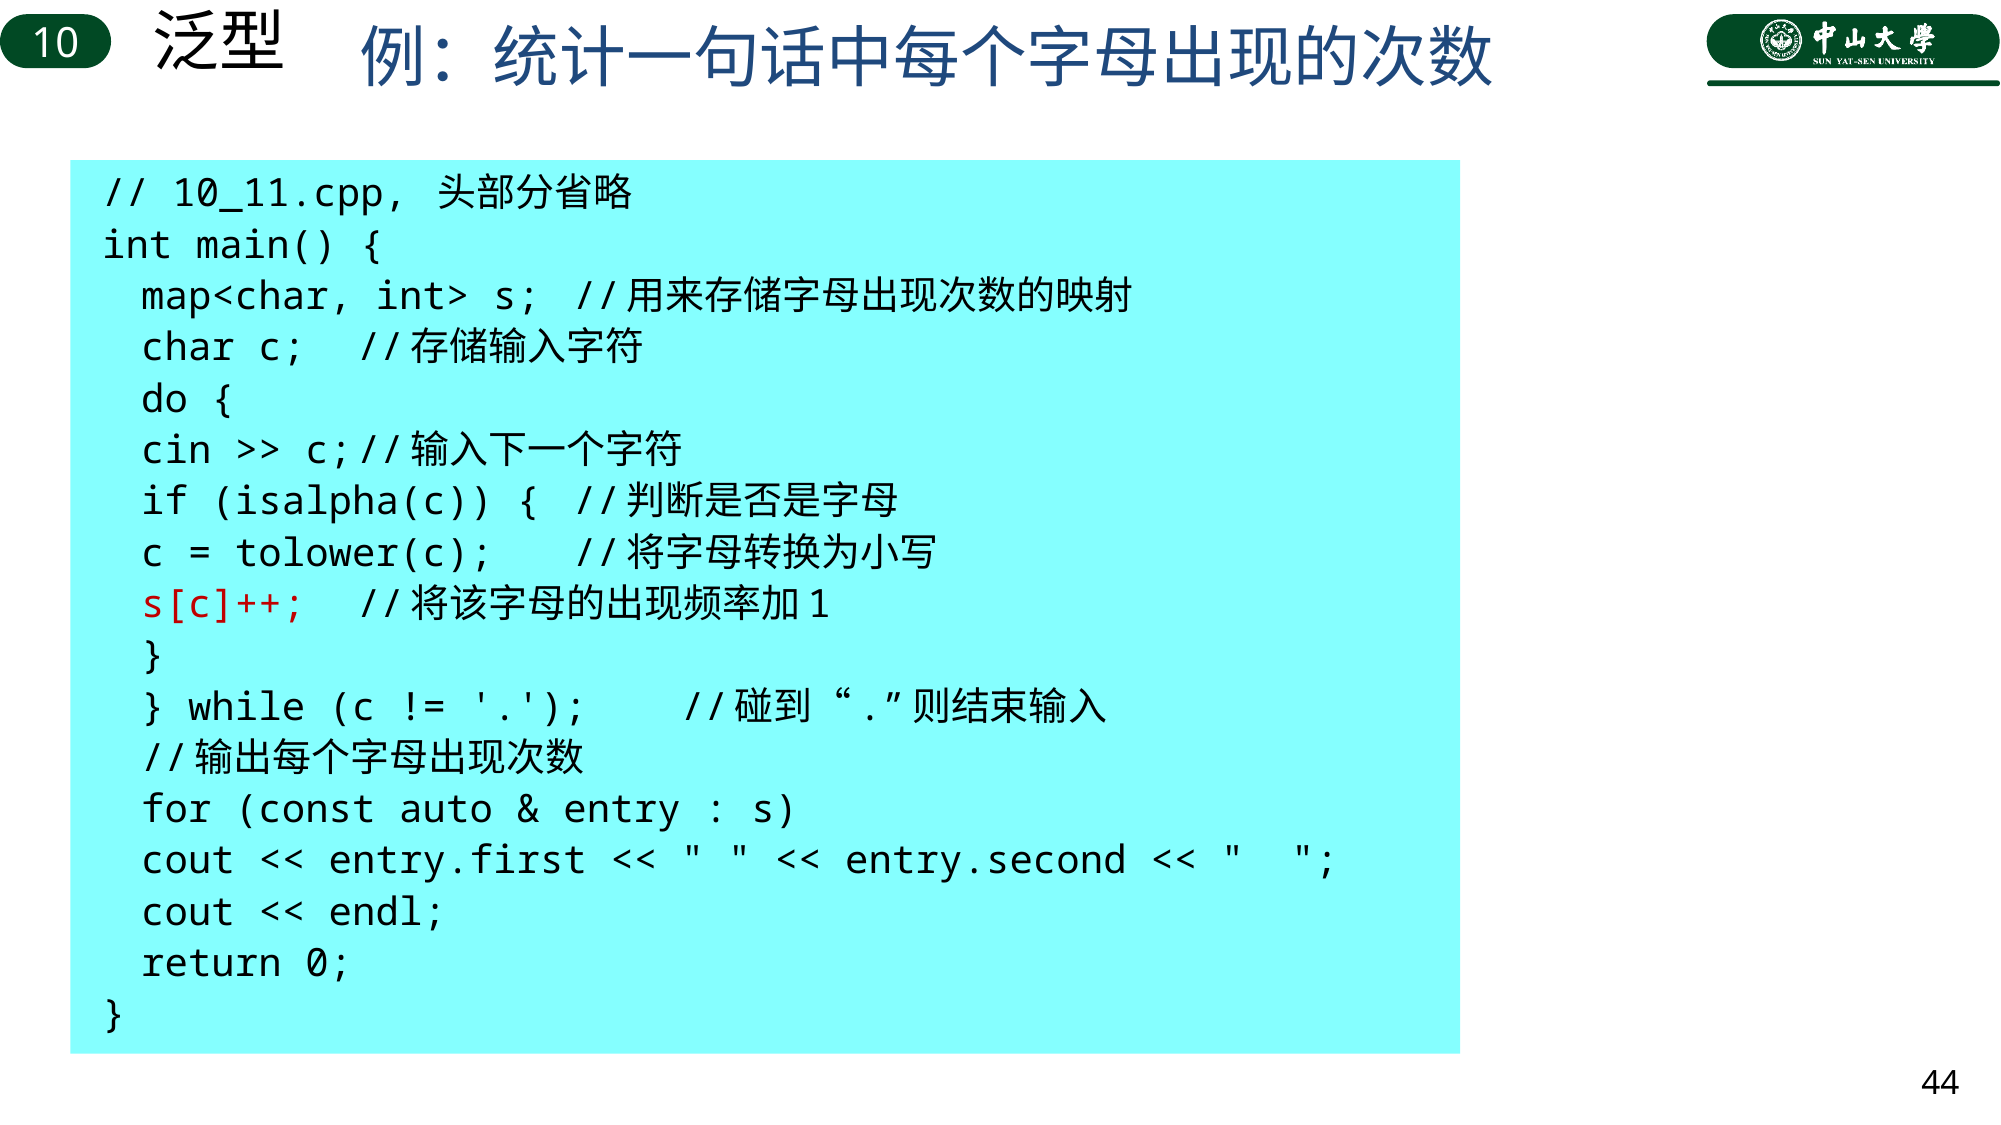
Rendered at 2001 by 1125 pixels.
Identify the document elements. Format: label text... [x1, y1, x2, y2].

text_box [1706, 14, 2000, 87]
text_box 例：统计一句话中每个字母出现的次数 [344, 0, 1695, 121]
slide_number 44 [1901, 1053, 1975, 1114]
text_box 10 [0, 13, 113, 70]
text_box 泛型 [137, 0, 302, 87]
text_box // 10_11.cpp, 头部分省略 int main() { map<char, int> s; //用来存储字母出现次数的映射 char c; //存储输入字符 do { cin >> c; //输入下一个字符 if (isalpha(c)) { //判断是否是字母 c = tolower(c); //将字母转换为小写 s[c]++; //将该字母的出现频率加1 } } while (c != '.'); //碰到“.”则结束输入 //输出每个字母出现次数 for (const auto & entry : s) cout << entry.first << " " << entry.second << " "; cout << endl; return 0; } [70, 160, 1461, 1054]
picture [1749, 8, 1957, 82]
